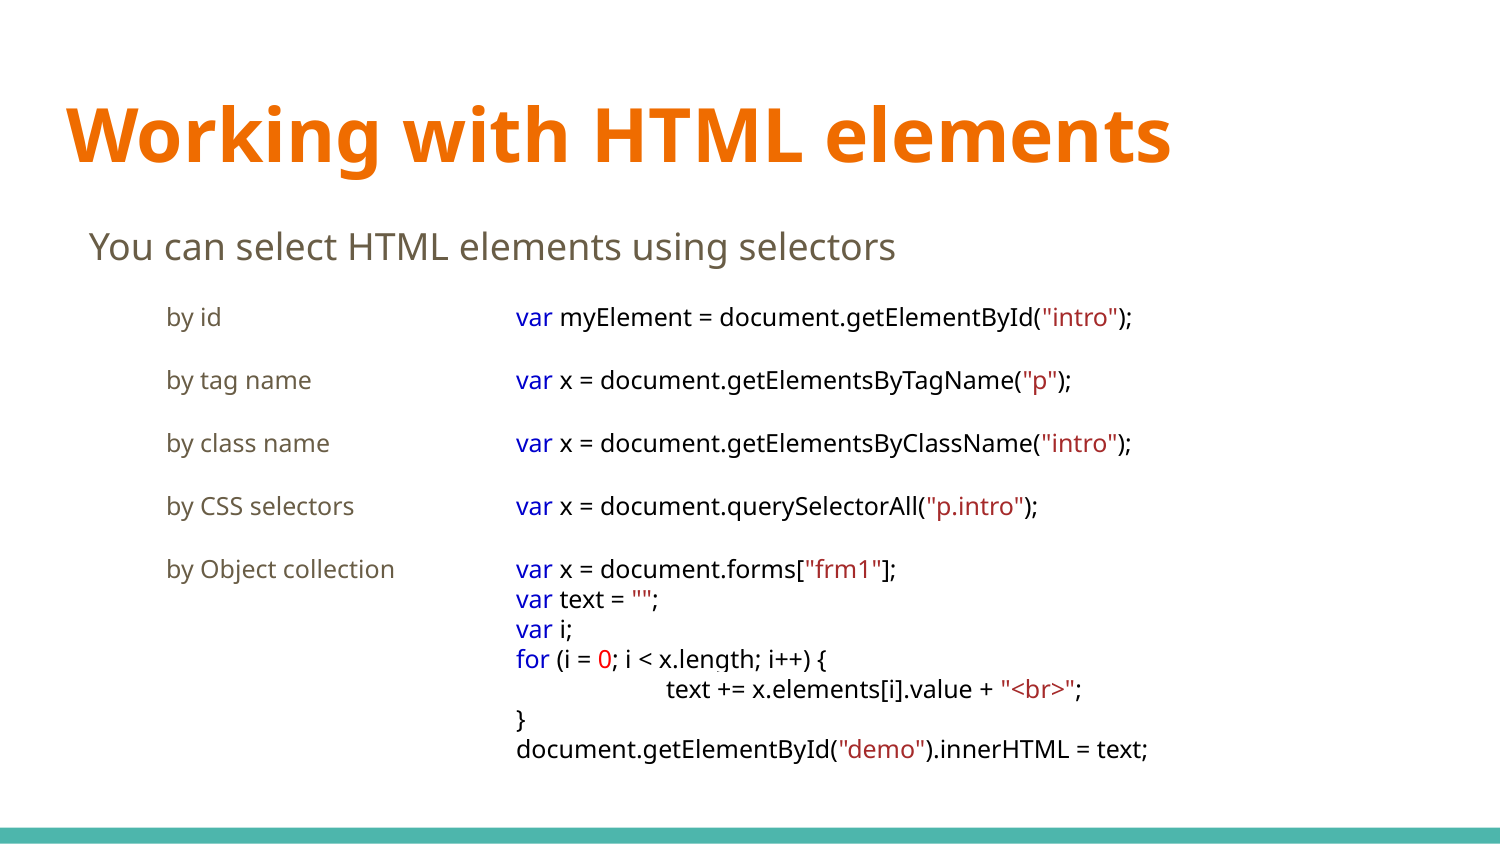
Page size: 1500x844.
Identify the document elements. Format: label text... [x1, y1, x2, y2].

title Working with HTML elements [51, 72, 1449, 189]
list You can select HTML elements using selectors by id var myElement = document.getElementById("intro"); by tag name var x = document.getElementsByTagName("p"); by class name var x = document.getElementsByClassName("intro"); by CSS selectors var x = document.querySelectorAll("p.intro"); by Object collection var x = document.forms["frm1"]; var text = ""; var i; for (i = 0; i < x.length; i++) { text += x.elements[i].value + "<br>"; } document.getElementById("demo").innerHTML = text; [51, 207, 1449, 750]
